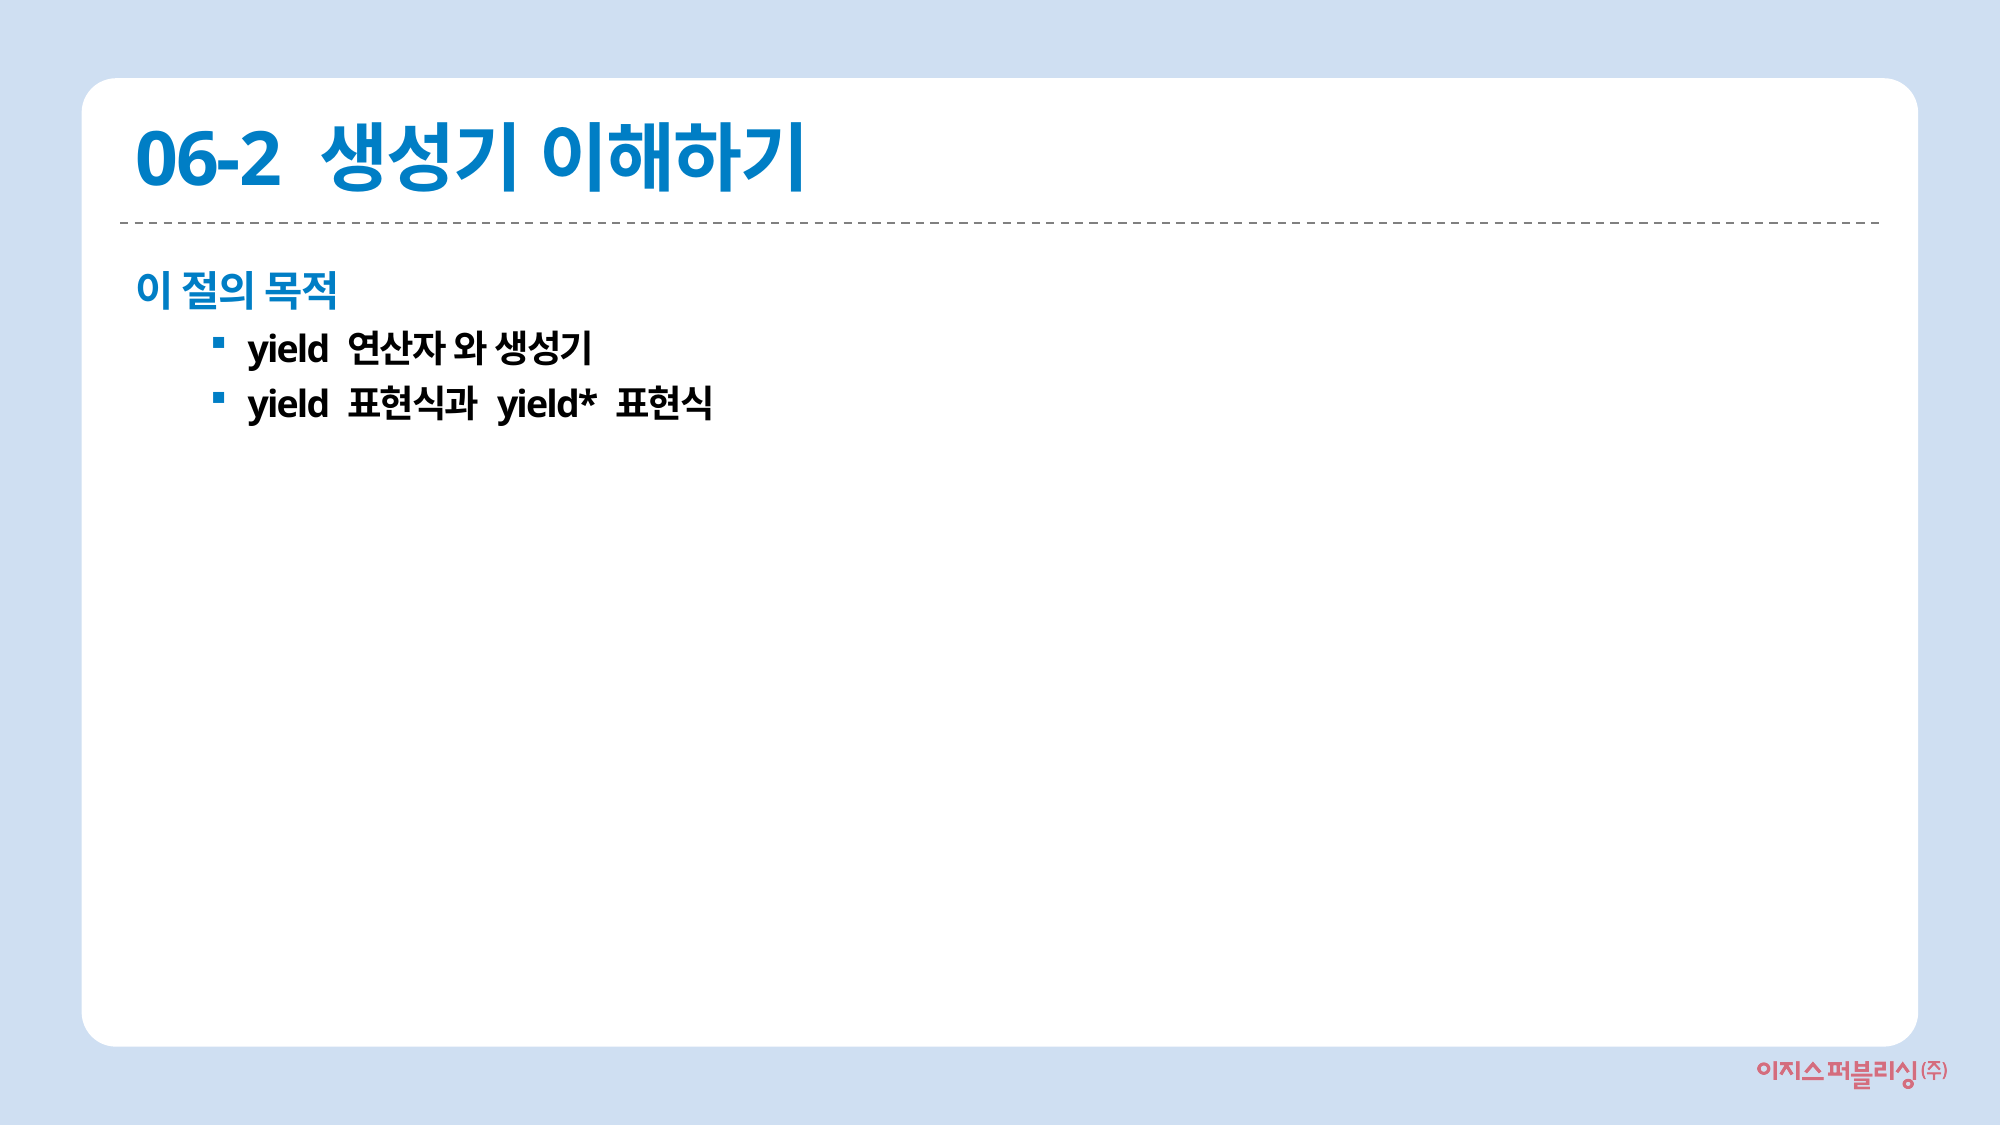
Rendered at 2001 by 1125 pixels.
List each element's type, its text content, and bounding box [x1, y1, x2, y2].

title 06-2 생성기 이해하기 [120, 109, 1880, 209]
list 이 절의 목적 yield 연산자 와 생성기 yield 표현식과 yield* 표현식 [120, 257, 1951, 1009]
